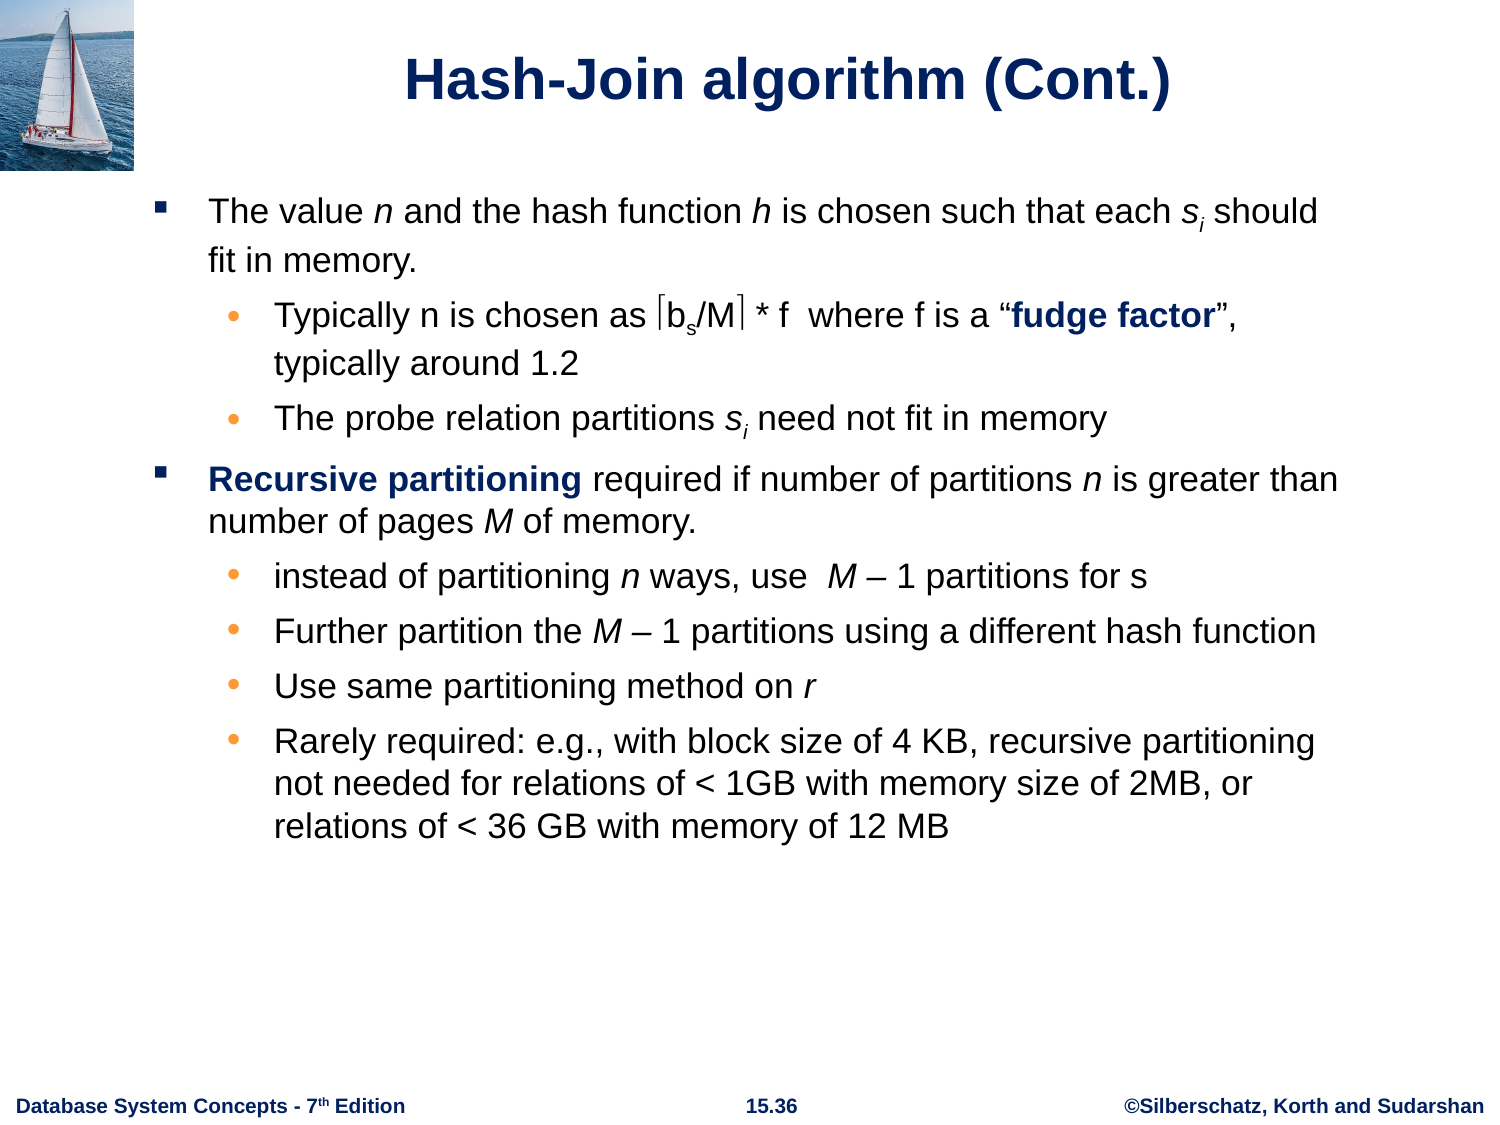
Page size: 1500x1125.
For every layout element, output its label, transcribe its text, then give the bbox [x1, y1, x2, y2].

title Hash-Join algorithm (Cont.) [125, 18, 1452, 120]
picture [0, 0, 134, 171]
list The value n and the hash function h is chosen such that each si should fit in memory. Typically n is chosen as bs/M * f where f is a “fudge factor”, typically around 1.2 The probe relation partitions si need not fit in memory Recursive partitioning required if number of partitions n is greater than number of pages M of memory. instead of partitioning n ways, use M – 1 partitions for s Further partition the M – 1 partitions using a different hash function Use same partitioning method on r Rarely required: e.g., with block size of 4 KB, recursive partitioning not needed for relations of < 1GB with memory size of 2MB, or relations of < 36 GB with memory of 12 MB [136, 180, 1371, 861]
